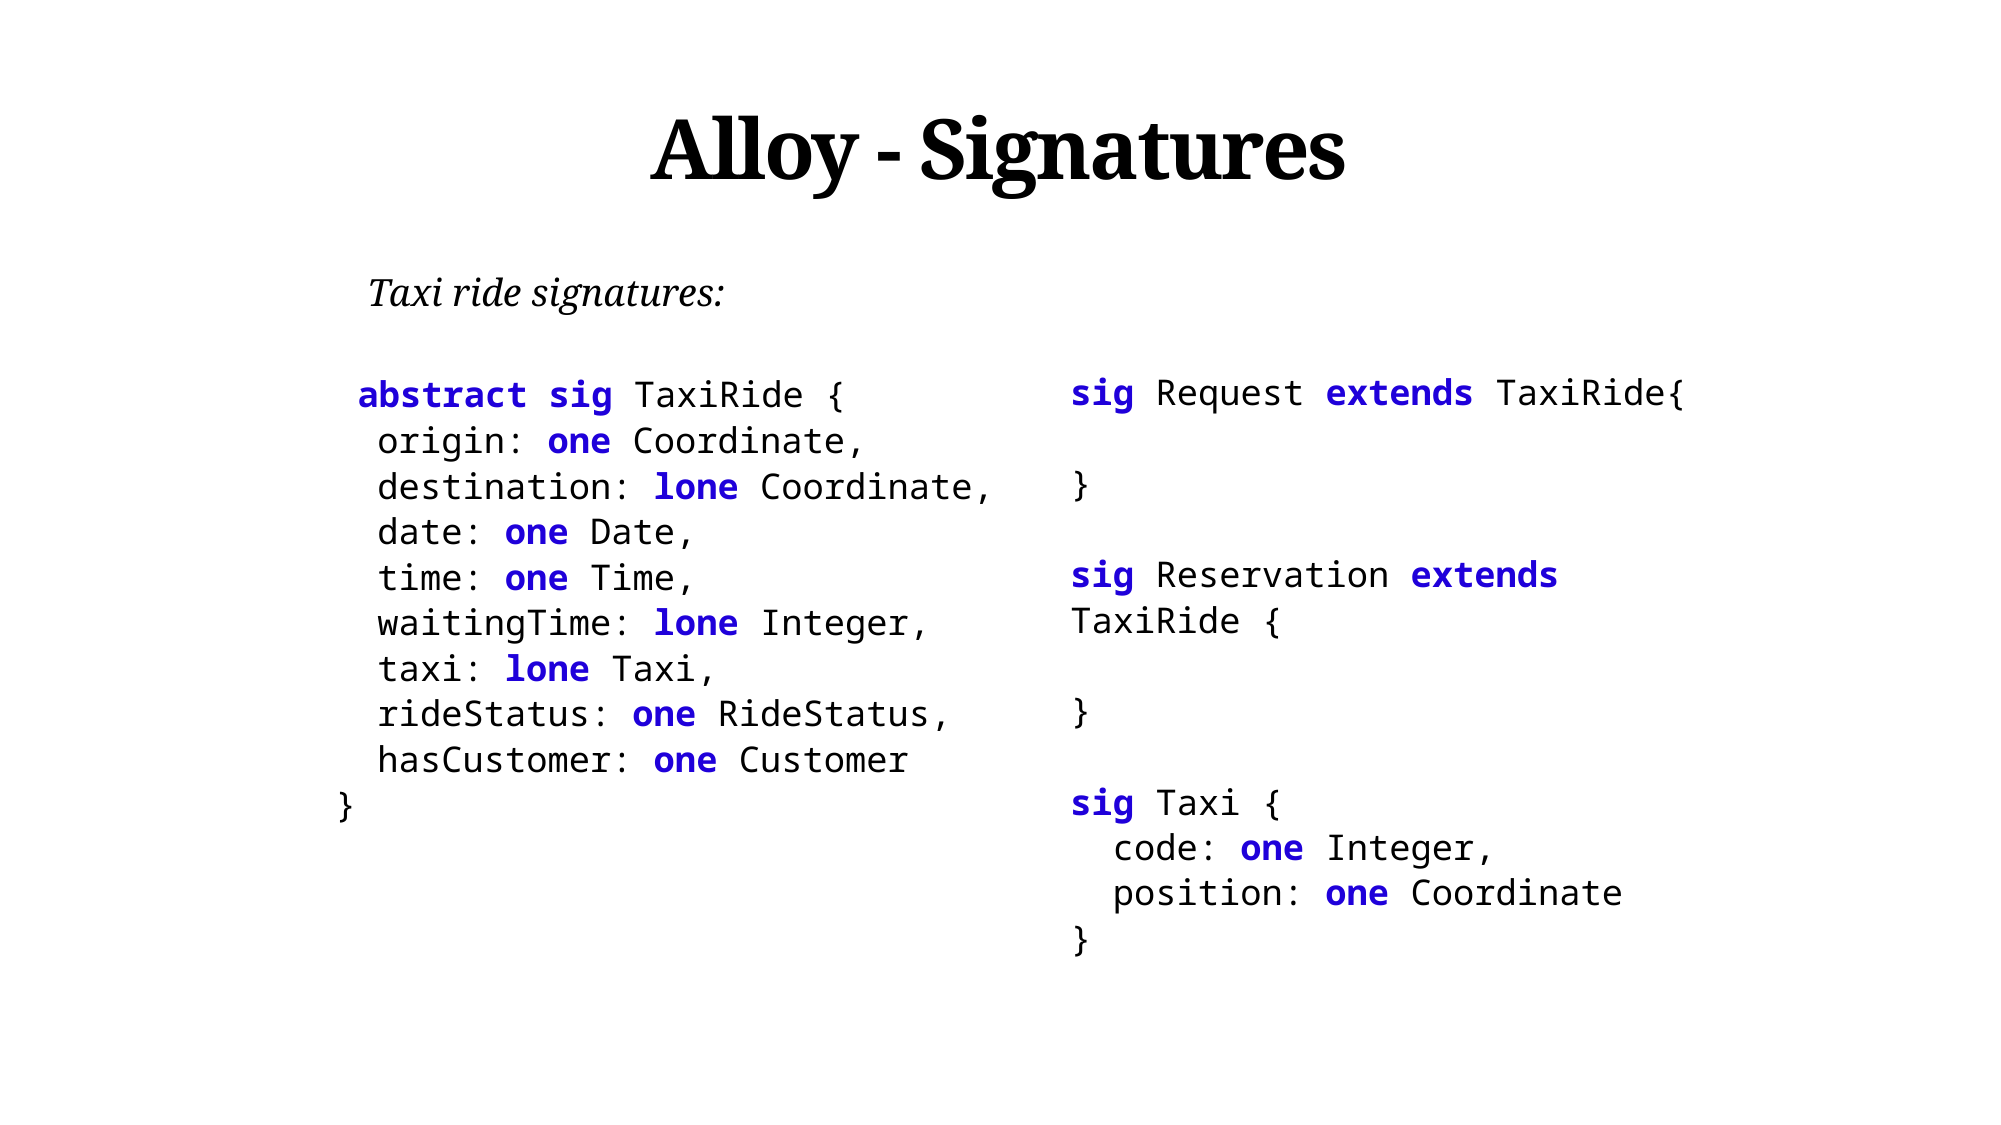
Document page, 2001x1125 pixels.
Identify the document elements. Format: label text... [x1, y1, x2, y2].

text_box abstract sig TaxiRide { origin: one Coordinate, destination: lone Coordinate, date: one Date, time: one Time, waitingTime: lone Integer, taxi: lone Taxi, rideStatus: one RideStatus, hasCustomer: one Customer } sig Request extends TaxiRide{ } sig Reservation extends TaxiRide { } sig Taxi { code: one Integer, position: one Coordinate } [320, 359, 1750, 1125]
text_box Taxi ride signatures: [352, 261, 740, 322]
title Alloy - Signatures [353, 44, 1647, 262]
